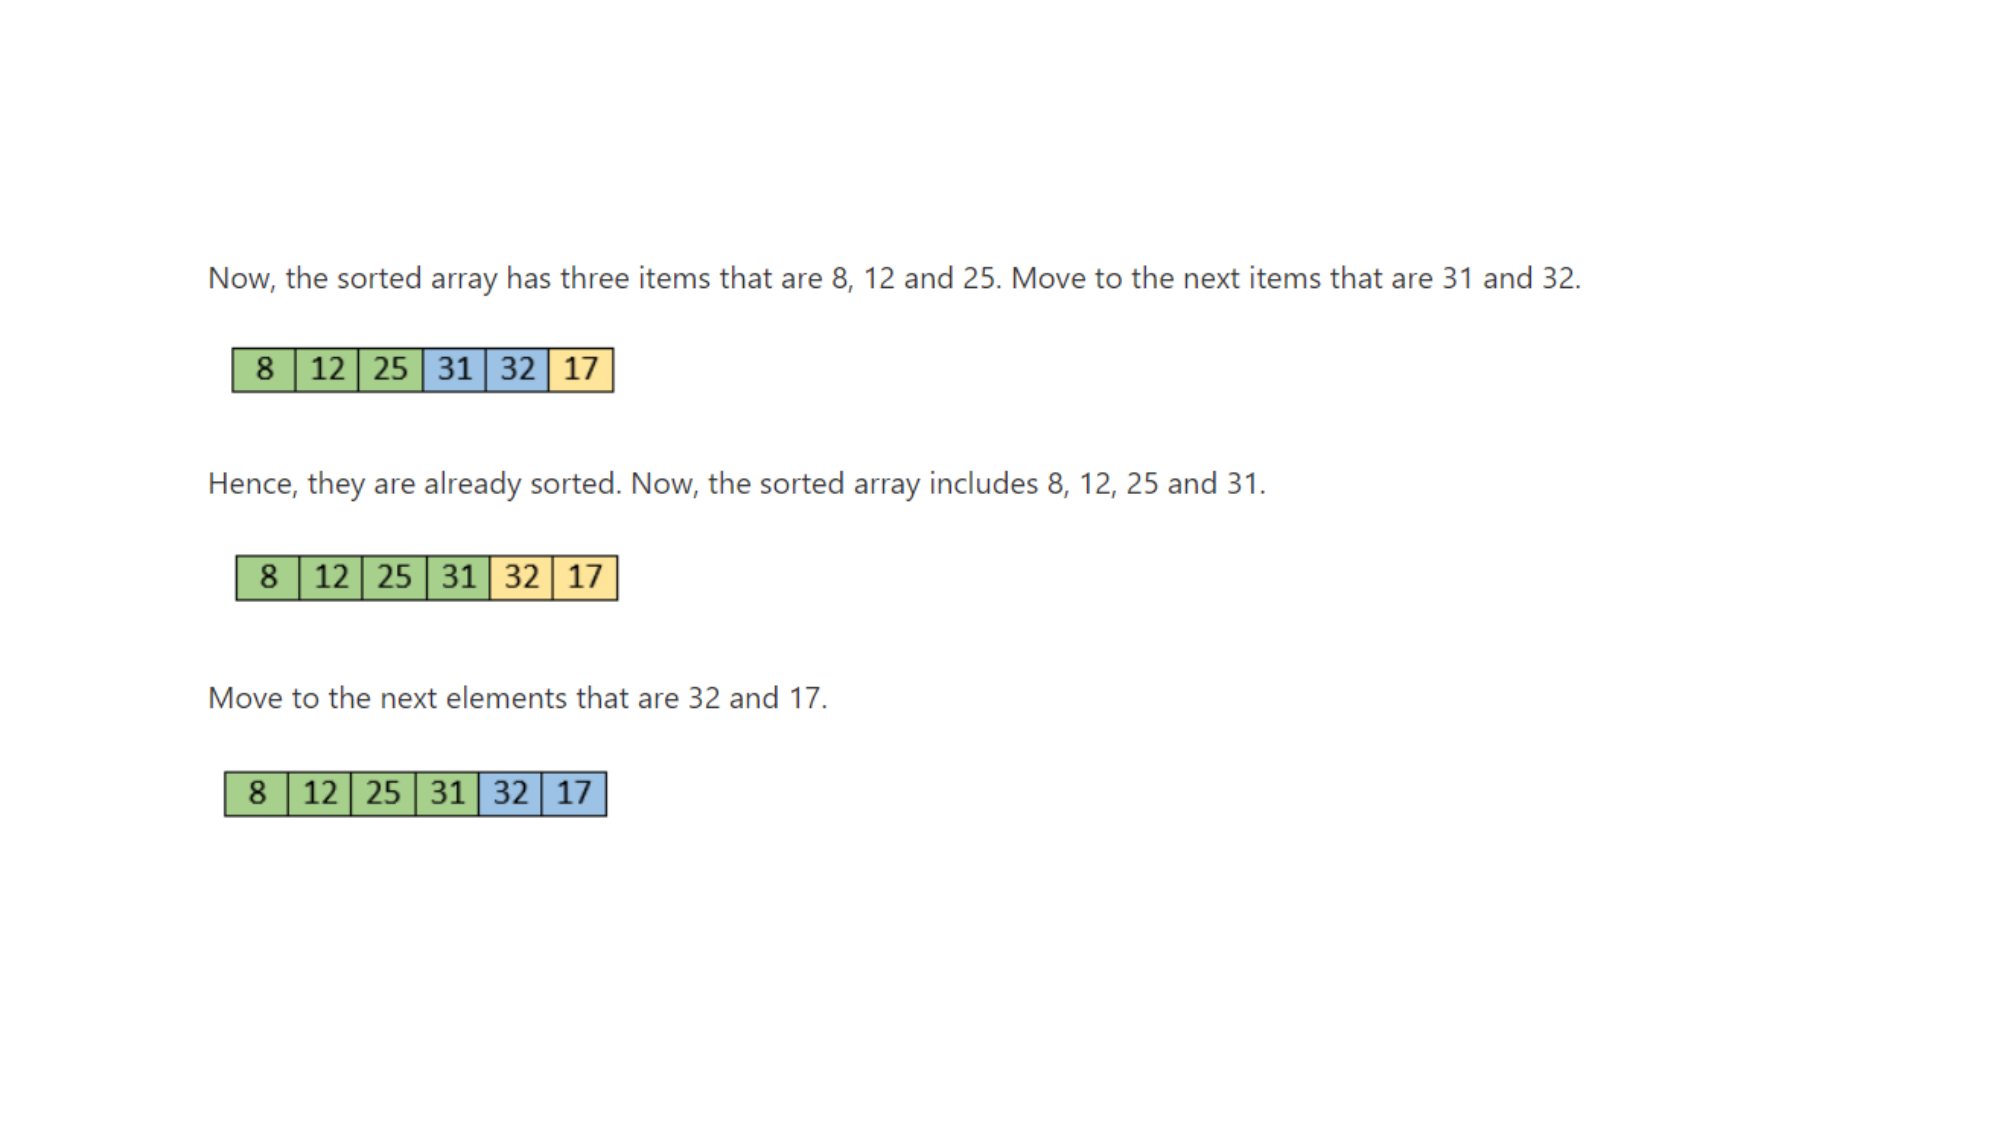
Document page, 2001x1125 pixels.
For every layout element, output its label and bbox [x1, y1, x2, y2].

list [189, 214, 1638, 892]
